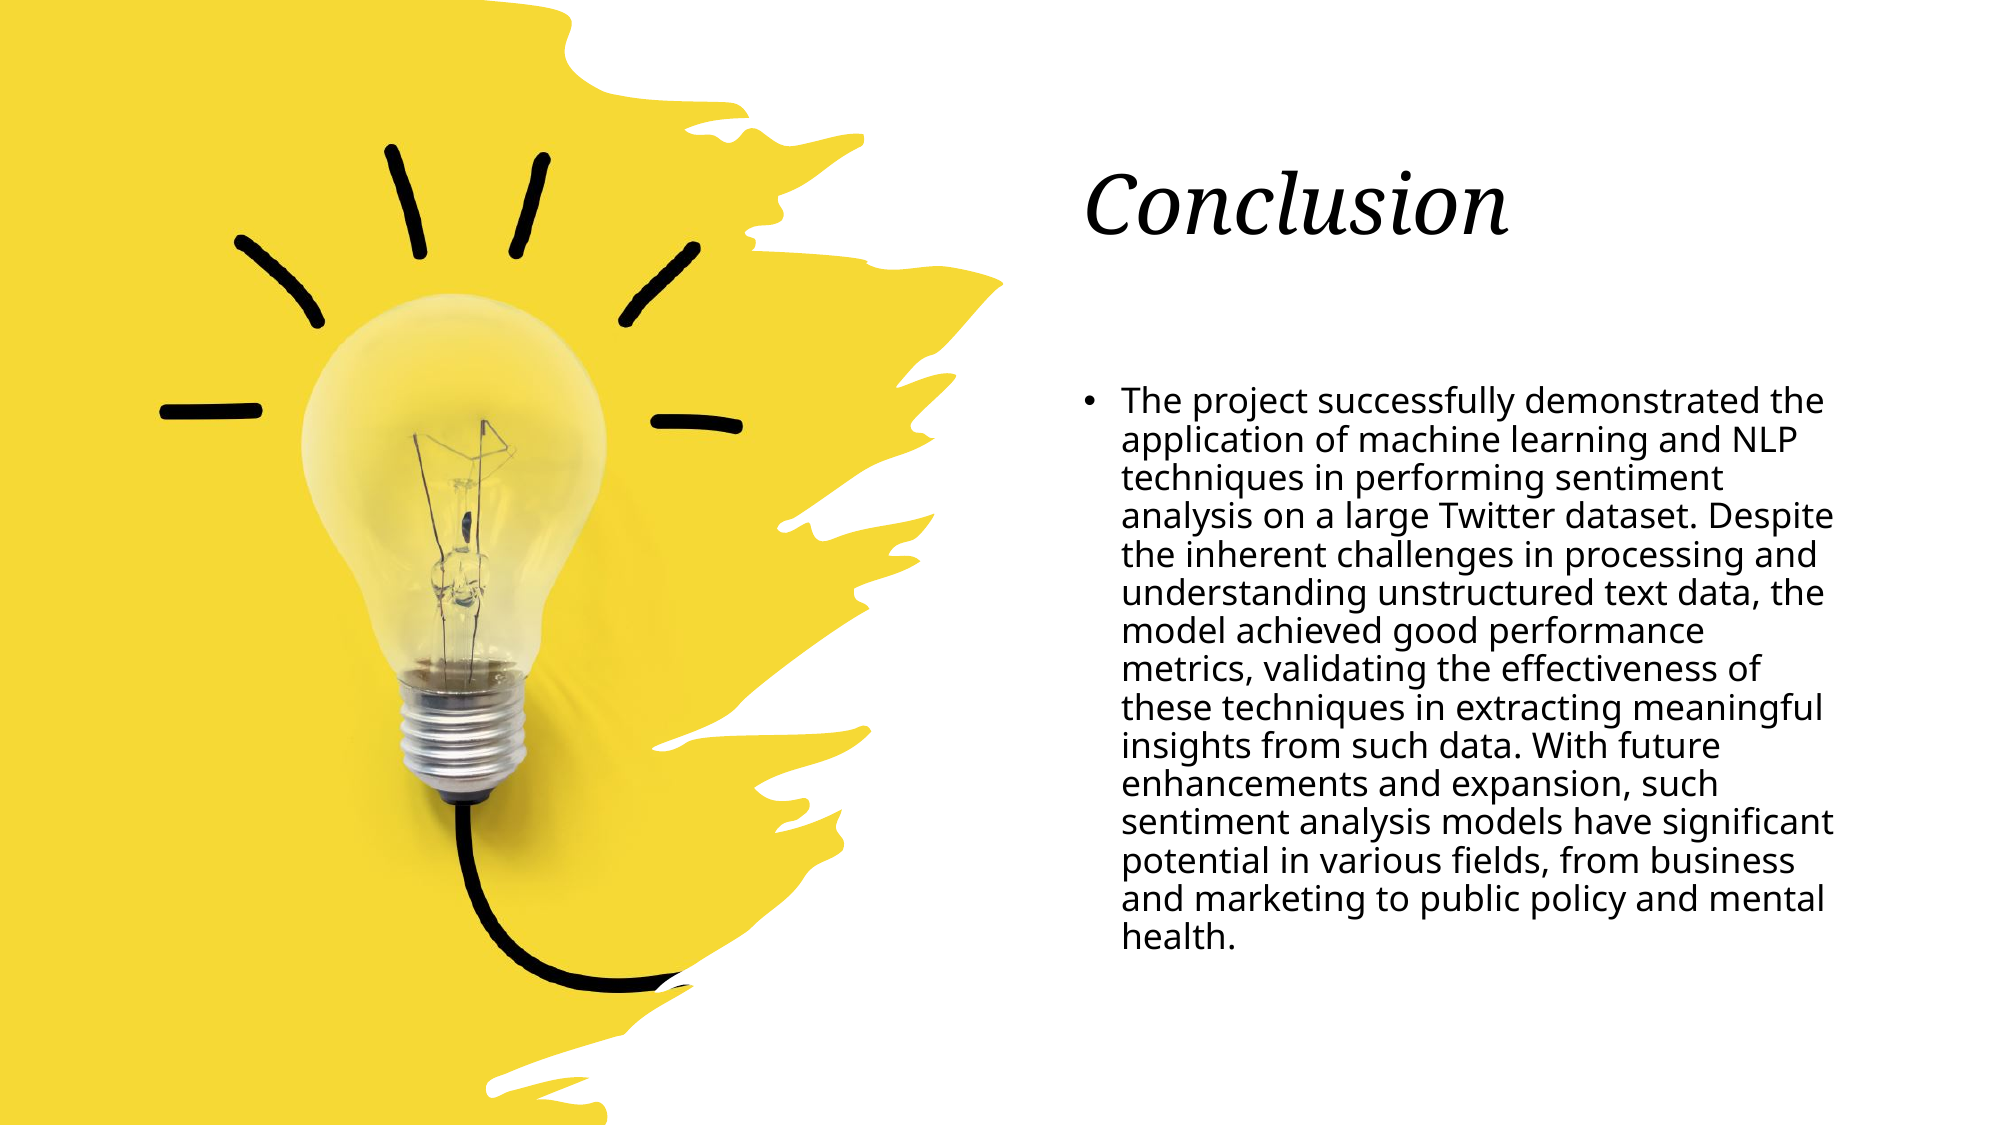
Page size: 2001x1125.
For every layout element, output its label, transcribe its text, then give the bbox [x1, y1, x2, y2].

picture [0, 0, 1004, 1125]
list The project successfully demonstrated the application of machine learning and NLP techniques in performing sentiment analysis on a large Twitter dataset. Despite the inherent challenges in processing and understanding unstructured text data, the model achieved good performance metrics, validating the effectiveness of these techniques in extracting meaningful insights from such data. With future enhancements and expansion, such sentiment analysis models have significant potential in various fields, from business and marketing to public policy and mental health. [1068, 375, 1863, 1014]
text_box [1004, 0, 2000, 1125]
title Conclusion [1068, 59, 1863, 357]
